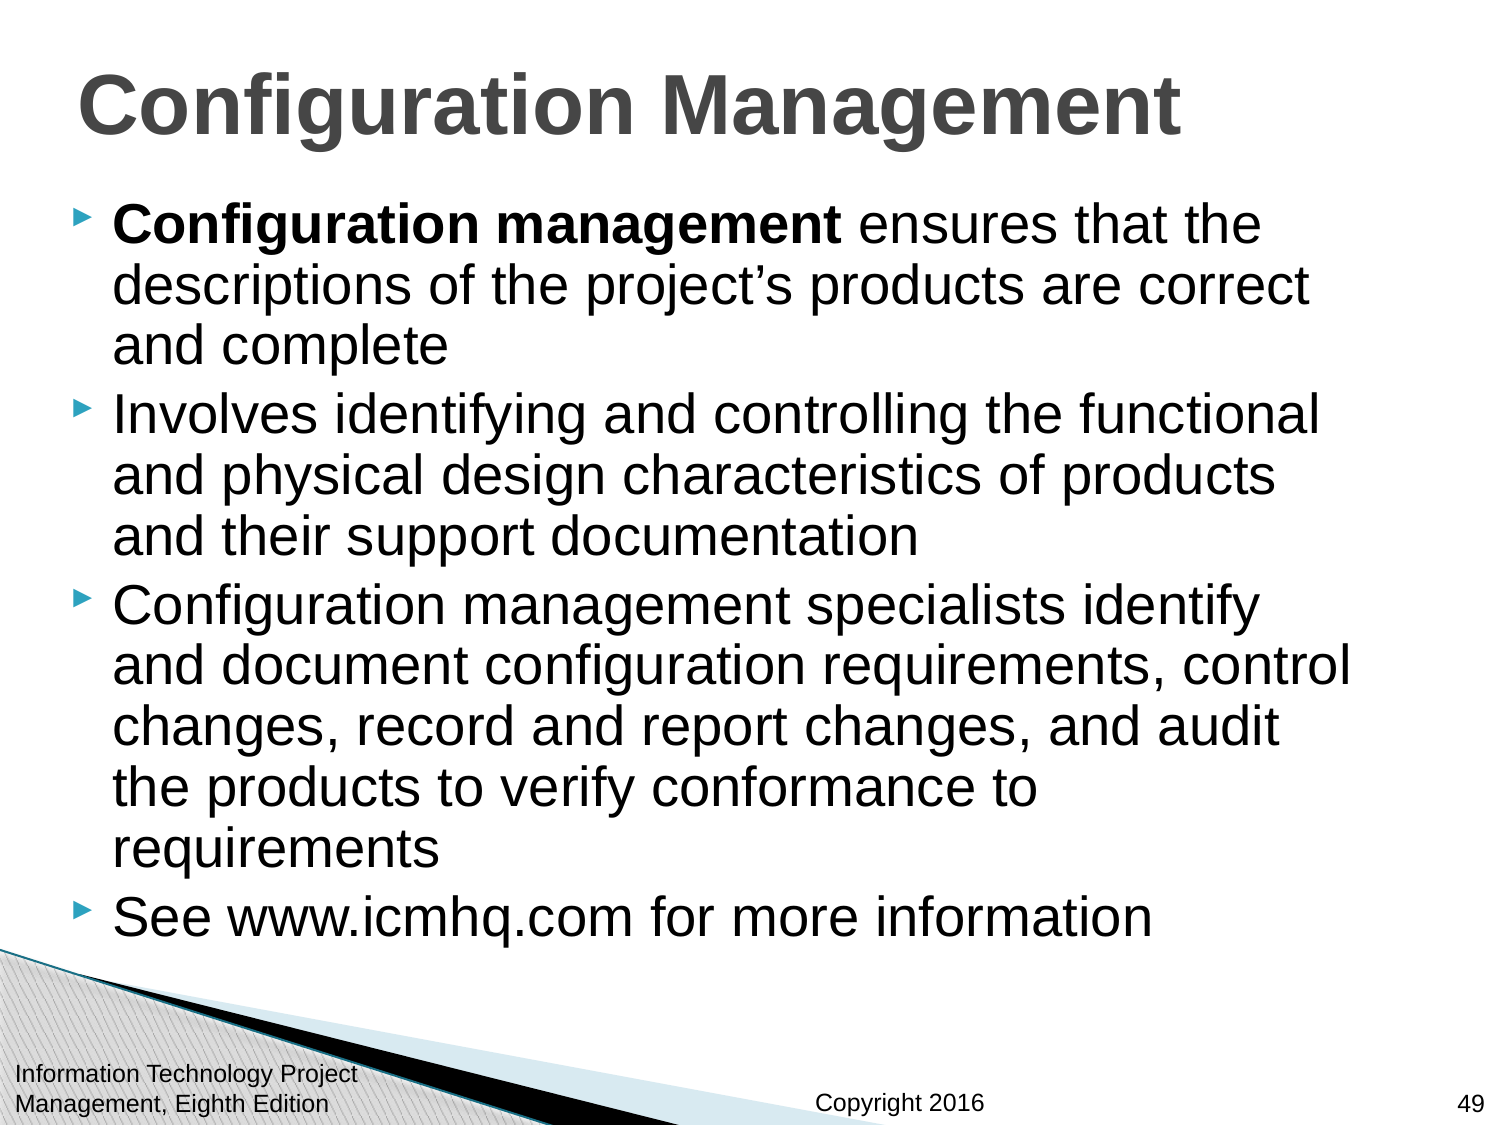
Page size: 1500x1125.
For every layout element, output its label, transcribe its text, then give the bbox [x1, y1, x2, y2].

footer Information Technology Project Management, Eighth Edition [0, 1065, 386, 1125]
list Configuration management ensures that the descriptions of the project’s products are correct and complete Involves identifying and controlling the functional and physical design characteristics of products and their support documentation Configuration management specialists identify and document configuration requirements, control changes, record and report changes, and audit the products to verify conformance to requirements See www.icmhq.com for more information [37, 187, 1381, 974]
title Configuration Management [62, 24, 1425, 175]
slide_number 49 [1412, 1065, 1500, 1125]
